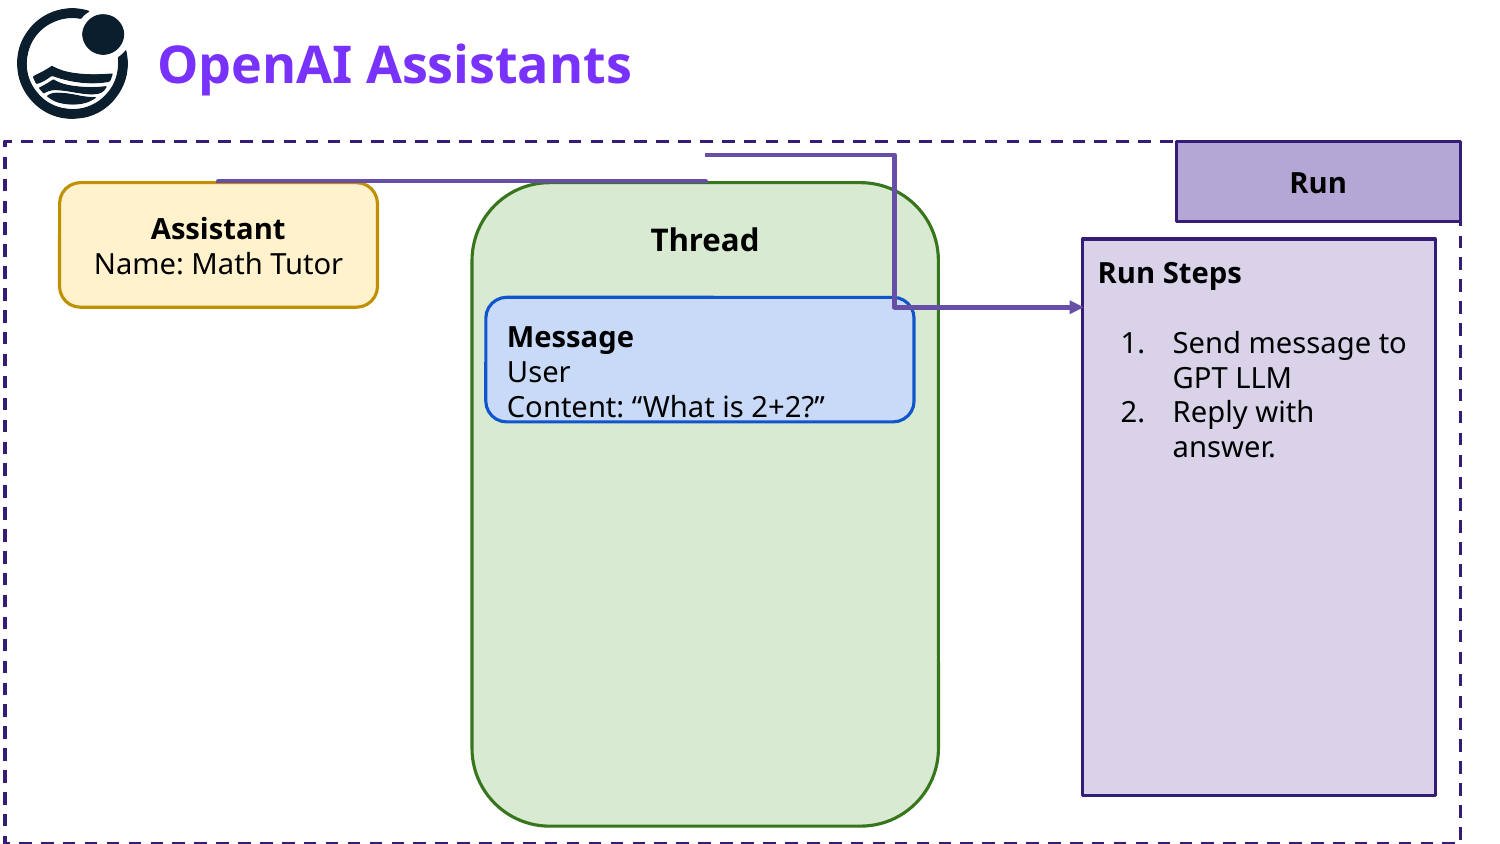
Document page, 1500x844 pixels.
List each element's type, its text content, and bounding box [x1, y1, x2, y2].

picture [16, 8, 128, 120]
text_box OpenAI Assistants [142, 16, 457, 110]
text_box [705, 154, 1084, 308]
text_box Thread [472, 185, 939, 827]
text_box OpenAI Assistants [467, 16, 1239, 110]
text_box Run [1176, 141, 1461, 222]
text_box [4, 141, 1461, 844]
text_box Run Steps Send message to GPT LLM Reply with answer. [1082, 238, 1436, 796]
text_box Message User Content: “What is 2+2?” [485, 297, 915, 422]
text_box Assistant Name: Math Tutor [59, 182, 378, 308]
